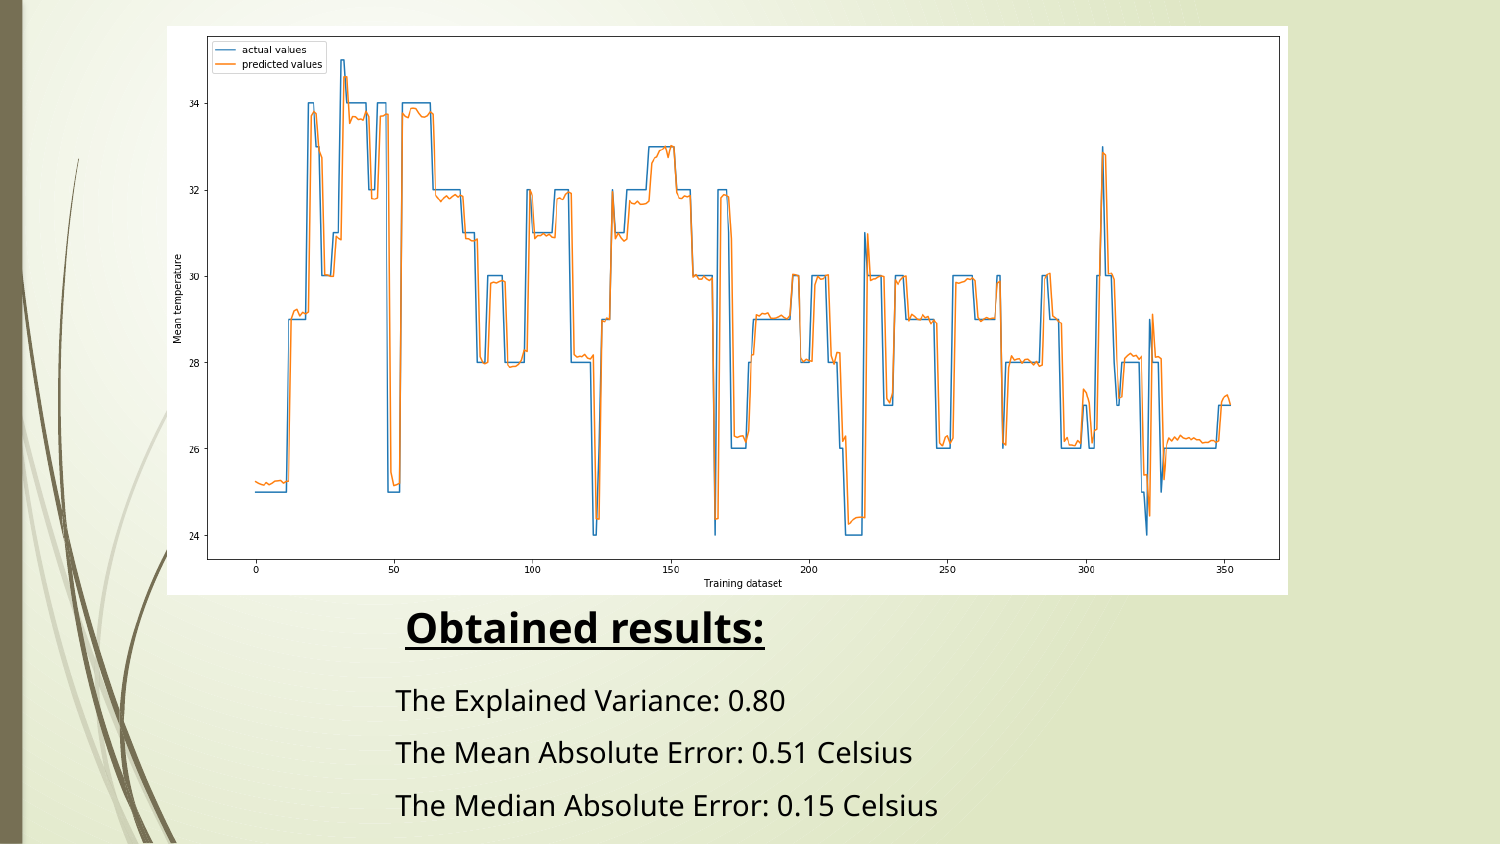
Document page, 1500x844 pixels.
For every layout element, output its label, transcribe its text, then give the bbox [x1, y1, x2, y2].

text_box The Explained Variance: 0.80 The Mean Absolute Error: 0.51 Celsius The Median Absolute Error: 0.15 Celsius [380, 657, 977, 830]
picture [167, 26, 1288, 595]
text_box Obtained results: [390, 602, 780, 660]
